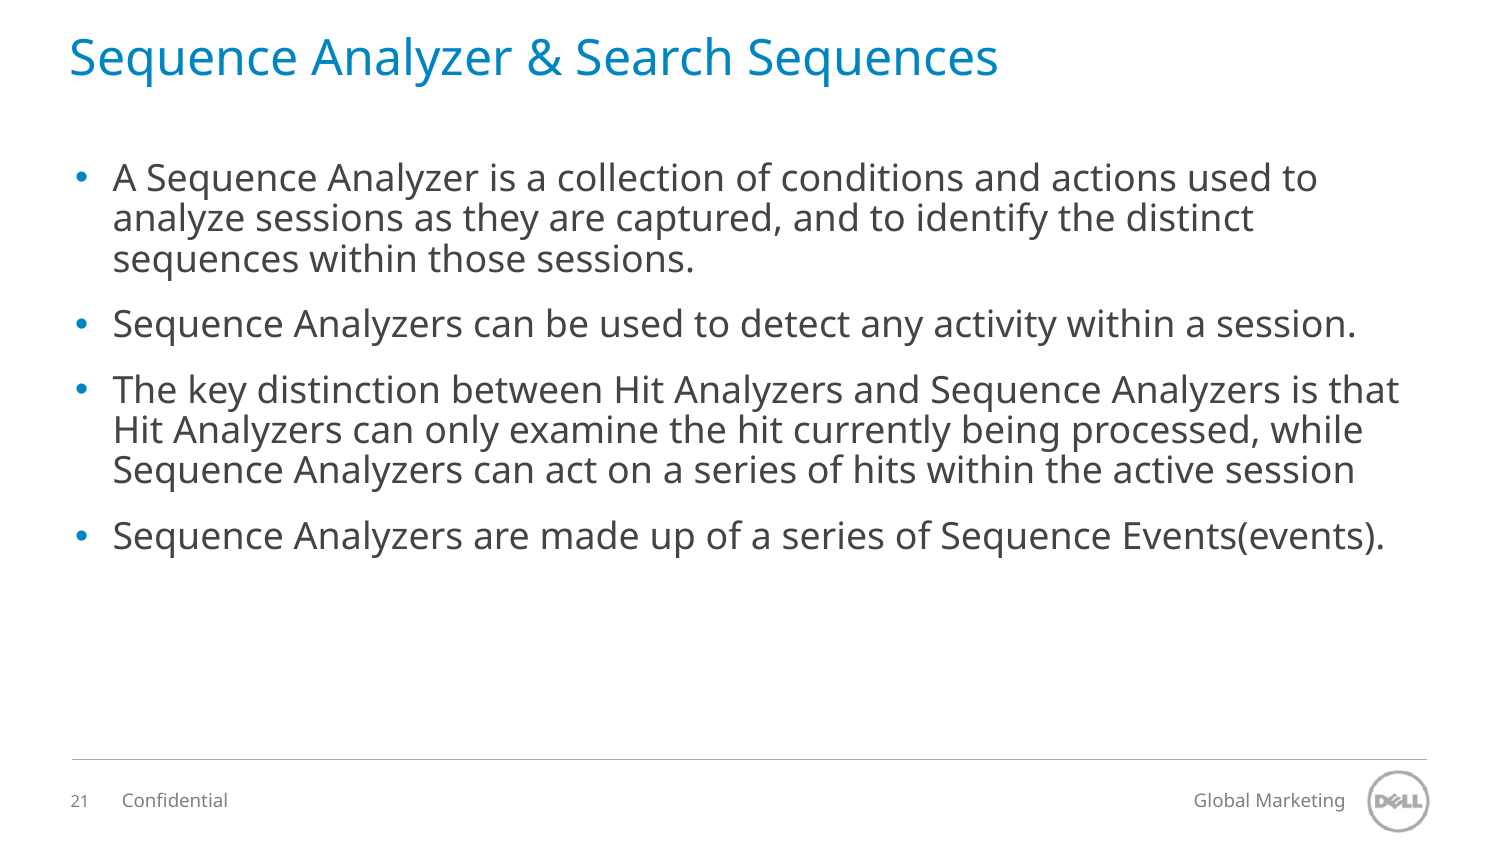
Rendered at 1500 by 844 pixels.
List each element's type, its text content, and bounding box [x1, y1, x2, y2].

picture [1359, 762, 1437, 840]
list A Sequence Analyzer is a collection of conditions and actions used to analyze sessions as they are captured, and to identify the distinct sequences within those sessions. Sequence Analyzers can be used to detect any activity within a session. The key distinction between Hit Analyzers and Sequence Analyzers is that Hit Analyzers can only examine the hit currently being processed, while Sequence Analyzers can act on a series of hits within the active session Sequence Analyzers are made up of a series of Sequence Events(events). [74, 158, 1432, 563]
title Sequence Analyzer & Search Sequences [69, 31, 1429, 87]
